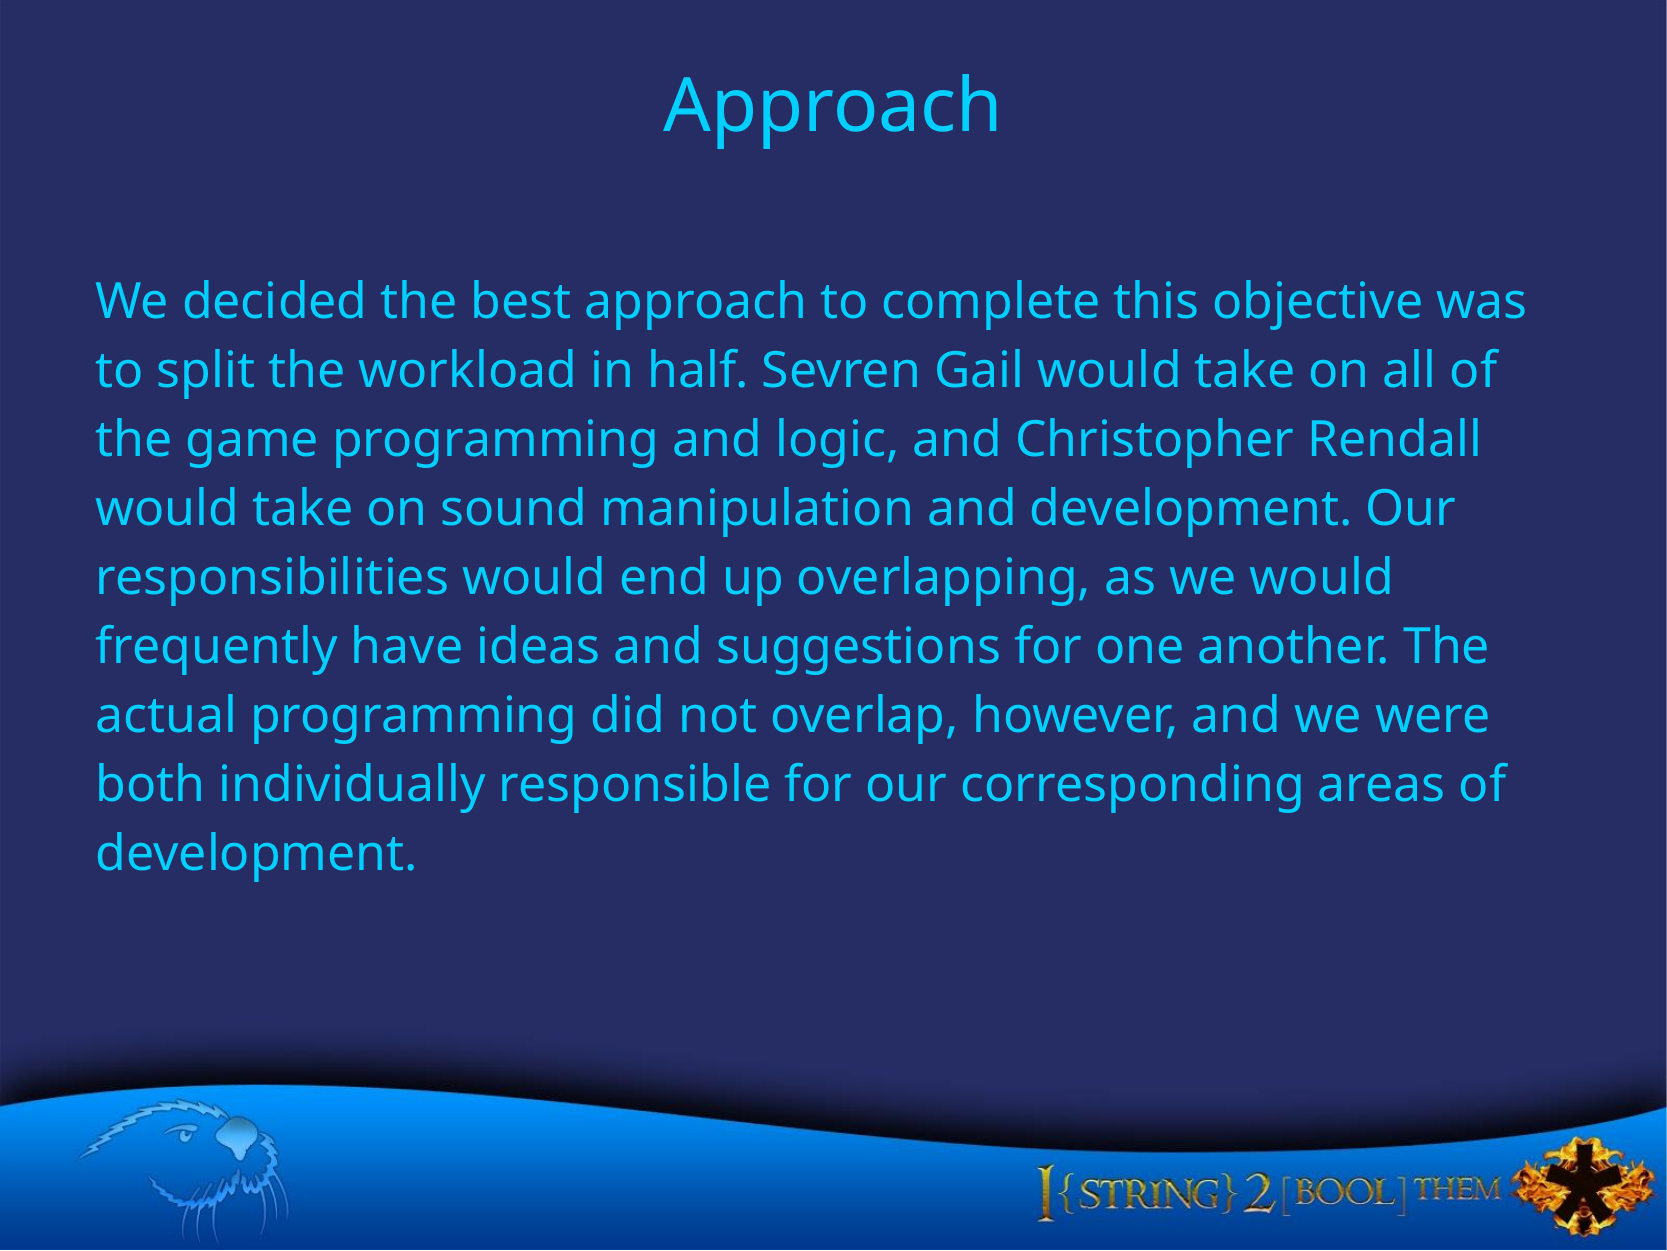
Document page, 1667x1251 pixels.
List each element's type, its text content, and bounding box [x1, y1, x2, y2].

picture [0, 0, 1667, 1250]
title Approach [43, 50, 1623, 213]
list [50, 300, 1630, 1213]
text_box We decided the best approach to complete this objective was to split the workload in half. Sevren Gail would take on all of the game programming and logic, and Christopher Rendall would take on sound manipulation and development. Our responsibilities would end up overlapping, as we would frequently have ideas and suggestions for one another. The actual programming did not overlap, however, and we were both individually responsible for our corresponding areas of development. [80, 244, 1596, 990]
